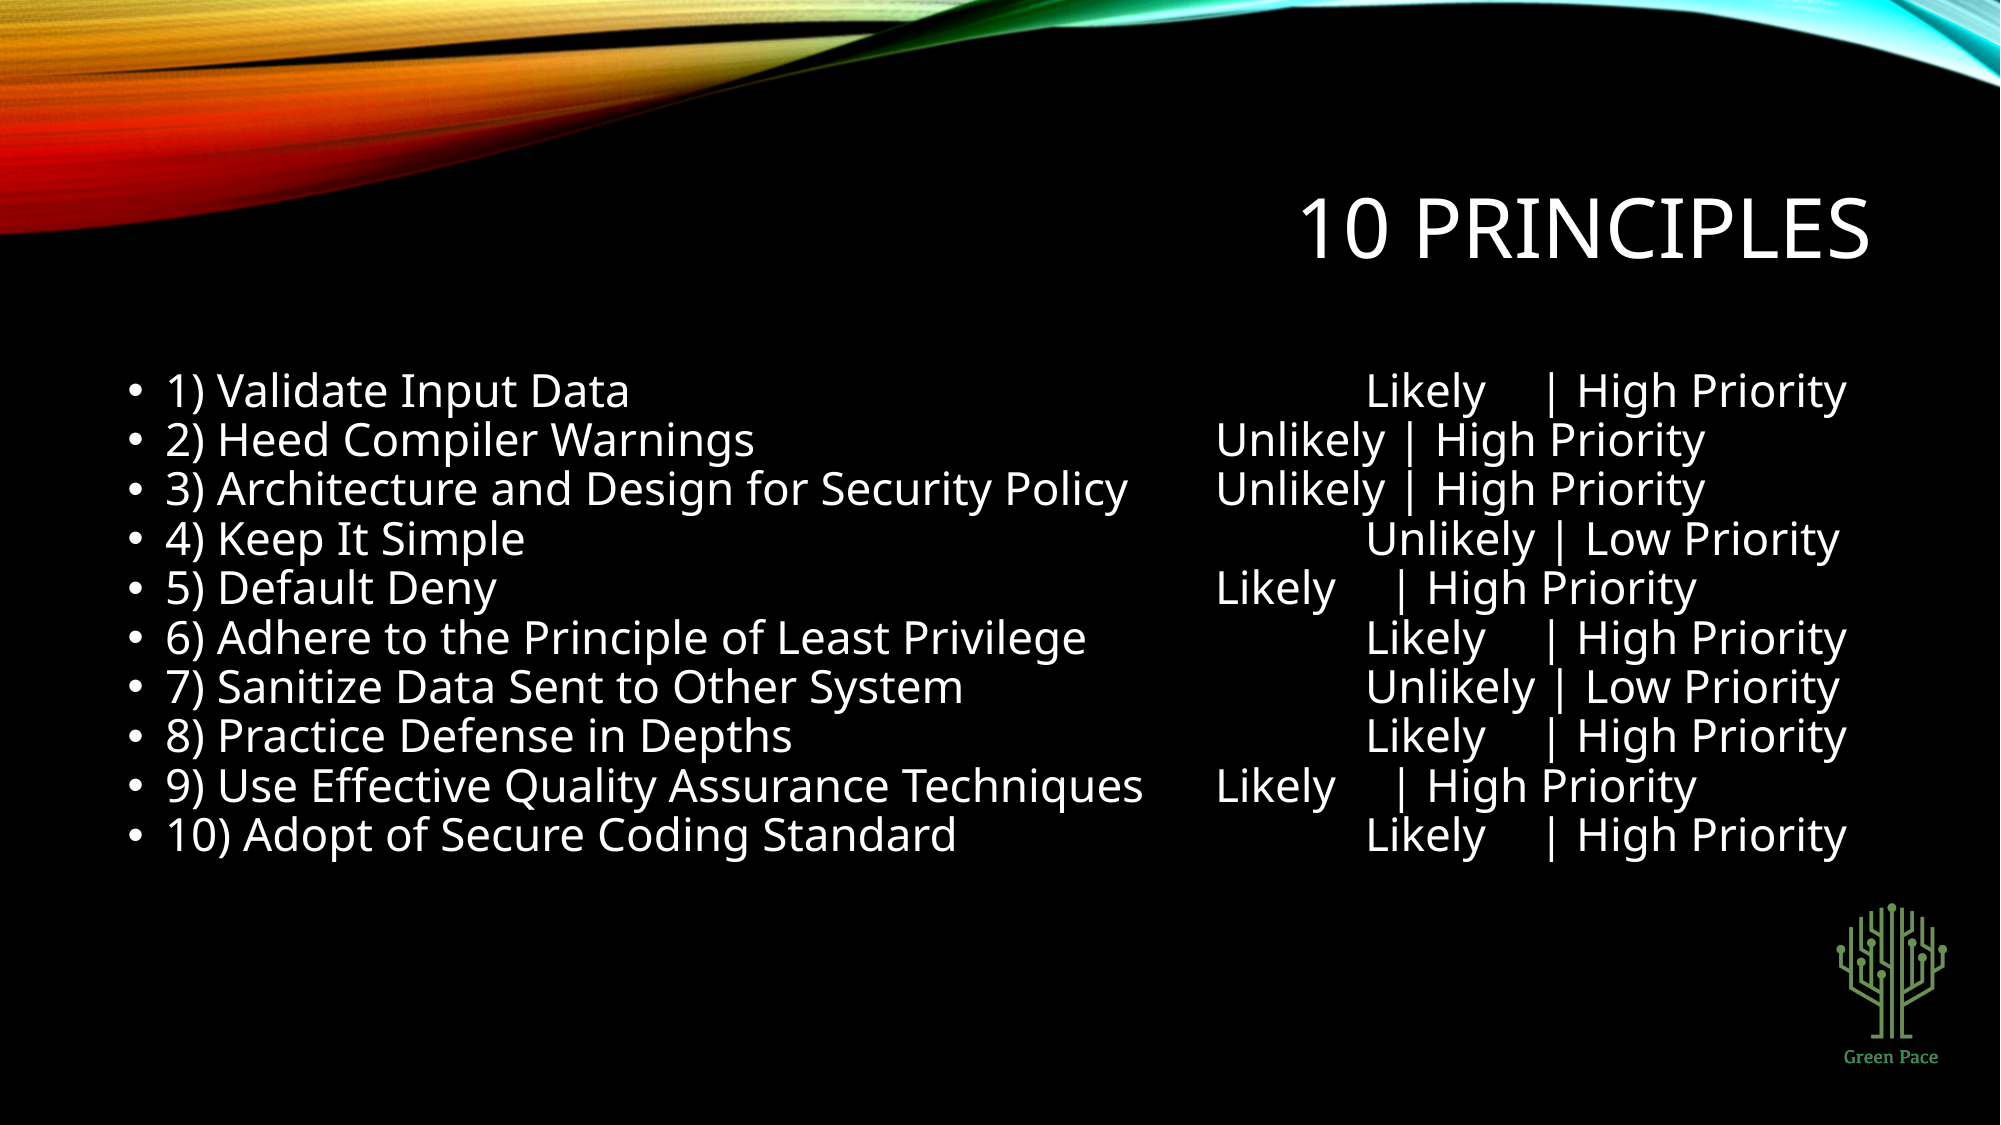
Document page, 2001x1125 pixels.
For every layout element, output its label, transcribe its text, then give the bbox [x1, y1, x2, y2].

title 10 PRINCIPLES [474, 125, 1888, 338]
picture [0, 0, 2000, 237]
list 1) Validate Input Data Likely | High Priority 2) Heed Compiler Warnings Unlikely | High Priority 3) Architecture and Design for Security Policy Unlikely | High Priority 4) Keep It Simple Unlikely | Low Priority 5) Default Deny Likely | High Priority 6) Adhere to the Principle of Least Privilege Likely | High Priority 7) Sanitize Data Sent to Other System Unlikely | Low Priority 8) Practice Defense in Depths Likely | High Priority 9) Use Effective Quality Assurance Techniques Likely | High Priority 10) Adopt of Secure Coding Standard Likely | High Priority [112, 360, 1867, 1021]
picture [1817, 892, 1964, 1082]
